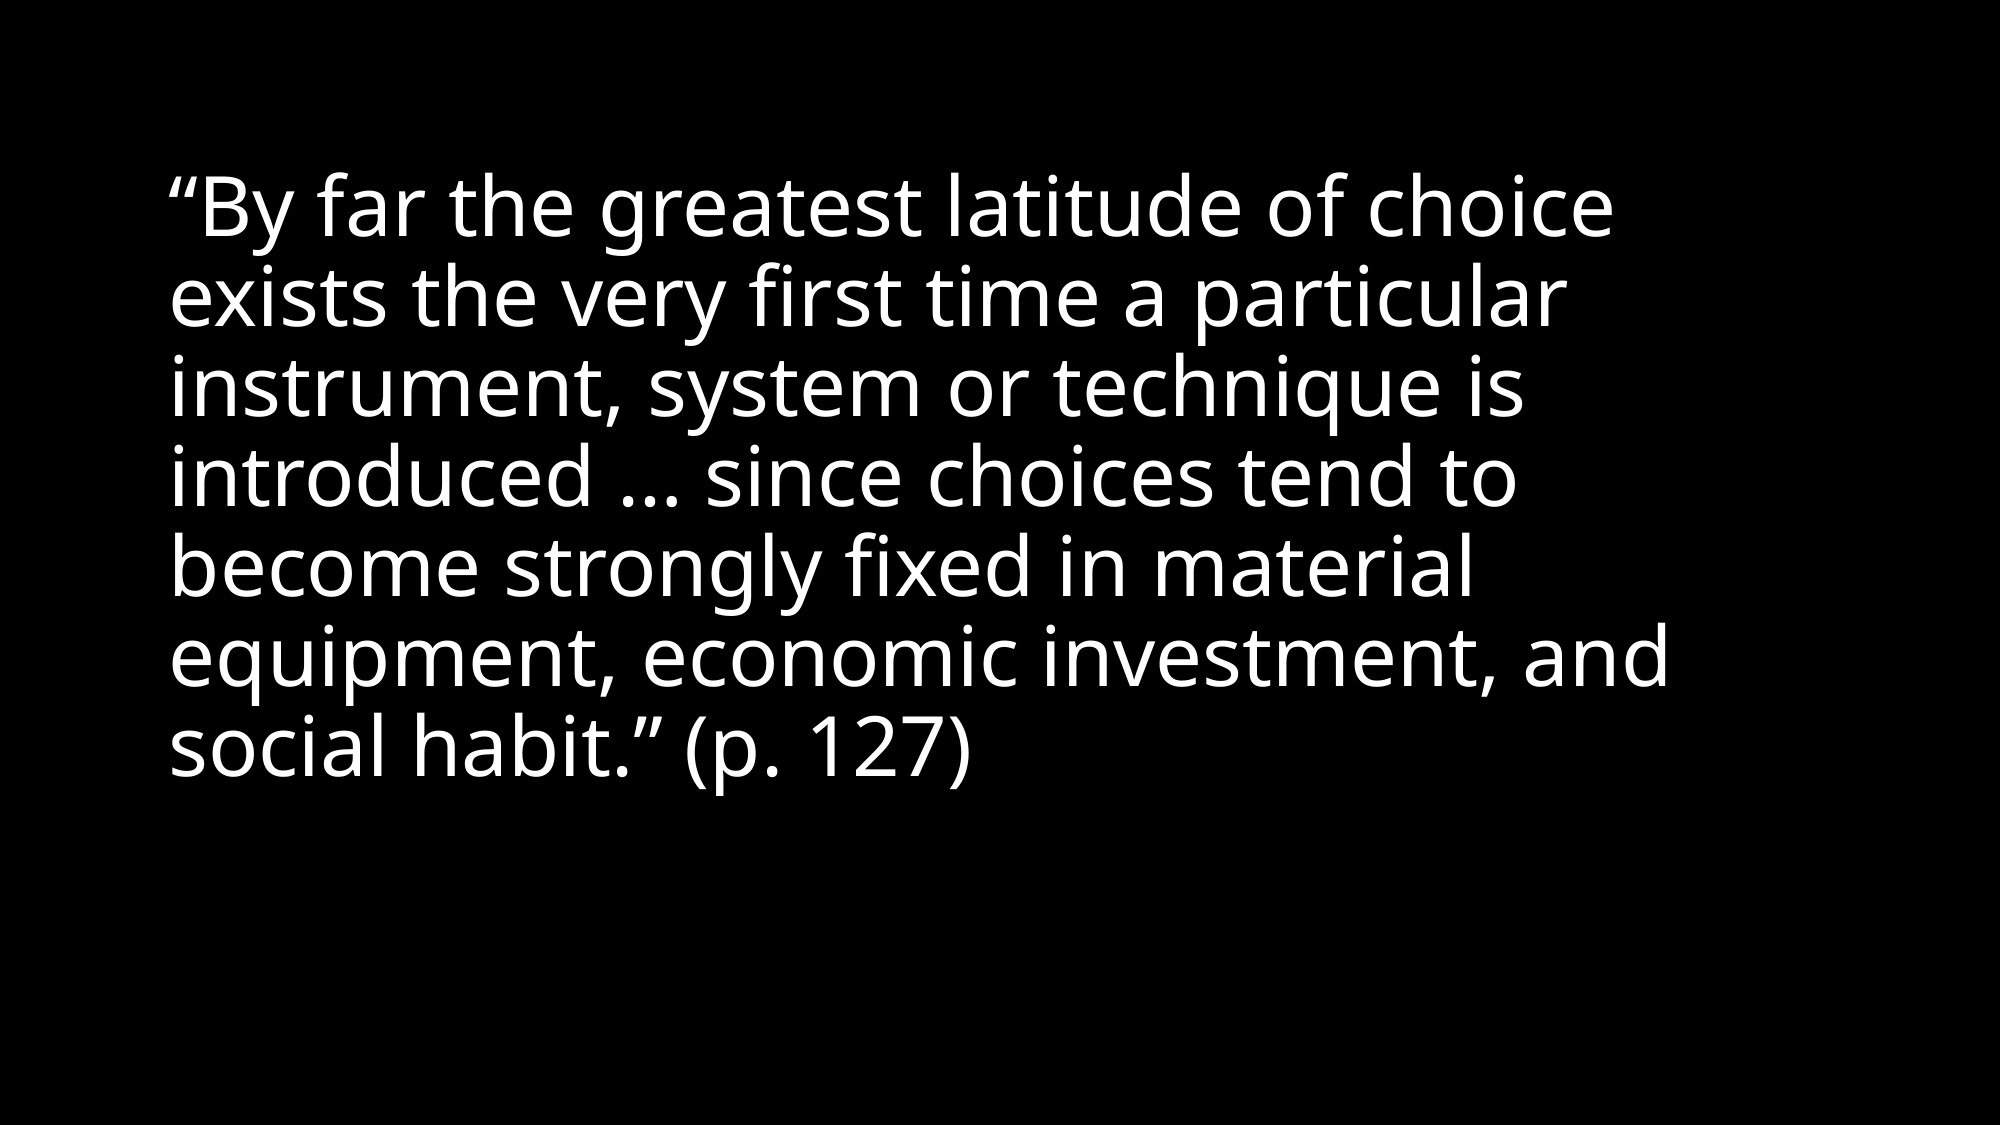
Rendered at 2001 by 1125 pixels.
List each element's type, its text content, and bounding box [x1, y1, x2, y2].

title “By far the greatest latitude of choice exists the very first time a particular instrument, system or technique is introduced … since choices tend to become strongly fixed in material equipment, economic investment, and social habit.” (p. 127) [153, 322, 1847, 803]
